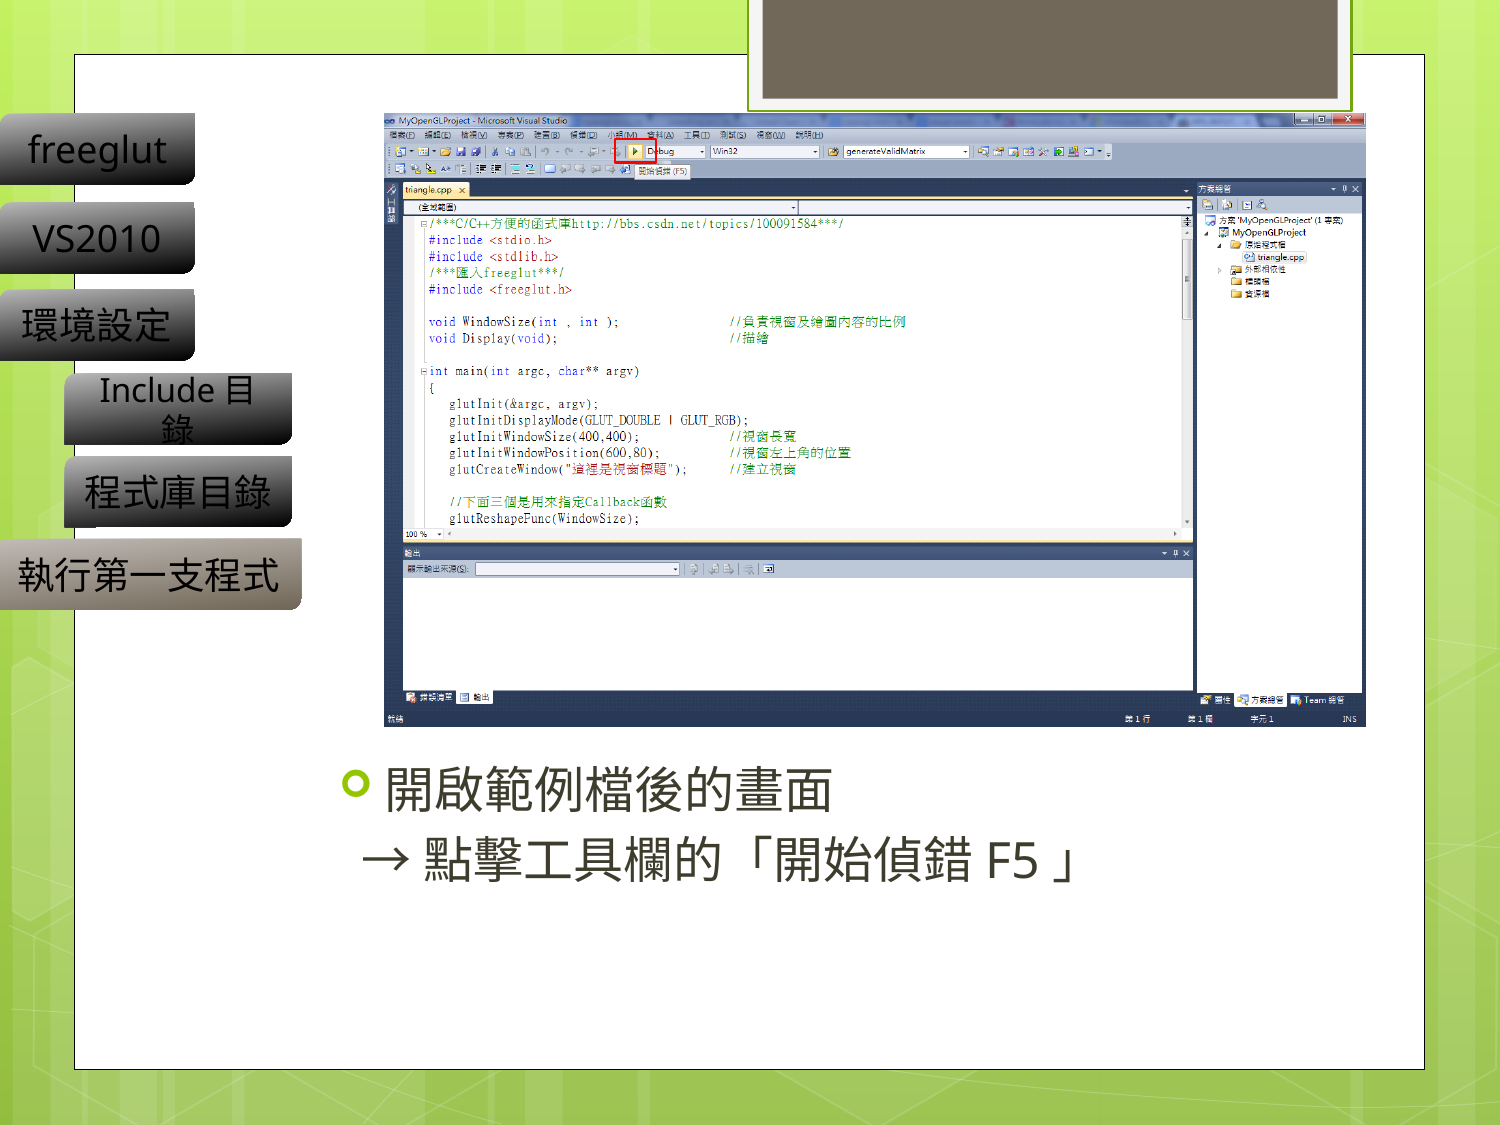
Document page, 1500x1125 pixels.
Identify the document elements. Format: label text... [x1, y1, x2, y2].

text_box 程式庫目錄 [64, 455, 293, 528]
text_box Include目錄 [64, 372, 293, 446]
text_box 執行第一支程式 [0, 538, 302, 611]
list 開啟範例檔後的畫面 →點擊工具欄的「開始偵錯F5」 [312, 751, 1437, 965]
text_box freeglut [0, 112, 196, 186]
text_box VS2010 [0, 201, 196, 275]
text_box 環境設定 [0, 288, 196, 362]
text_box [384, 113, 1366, 727]
